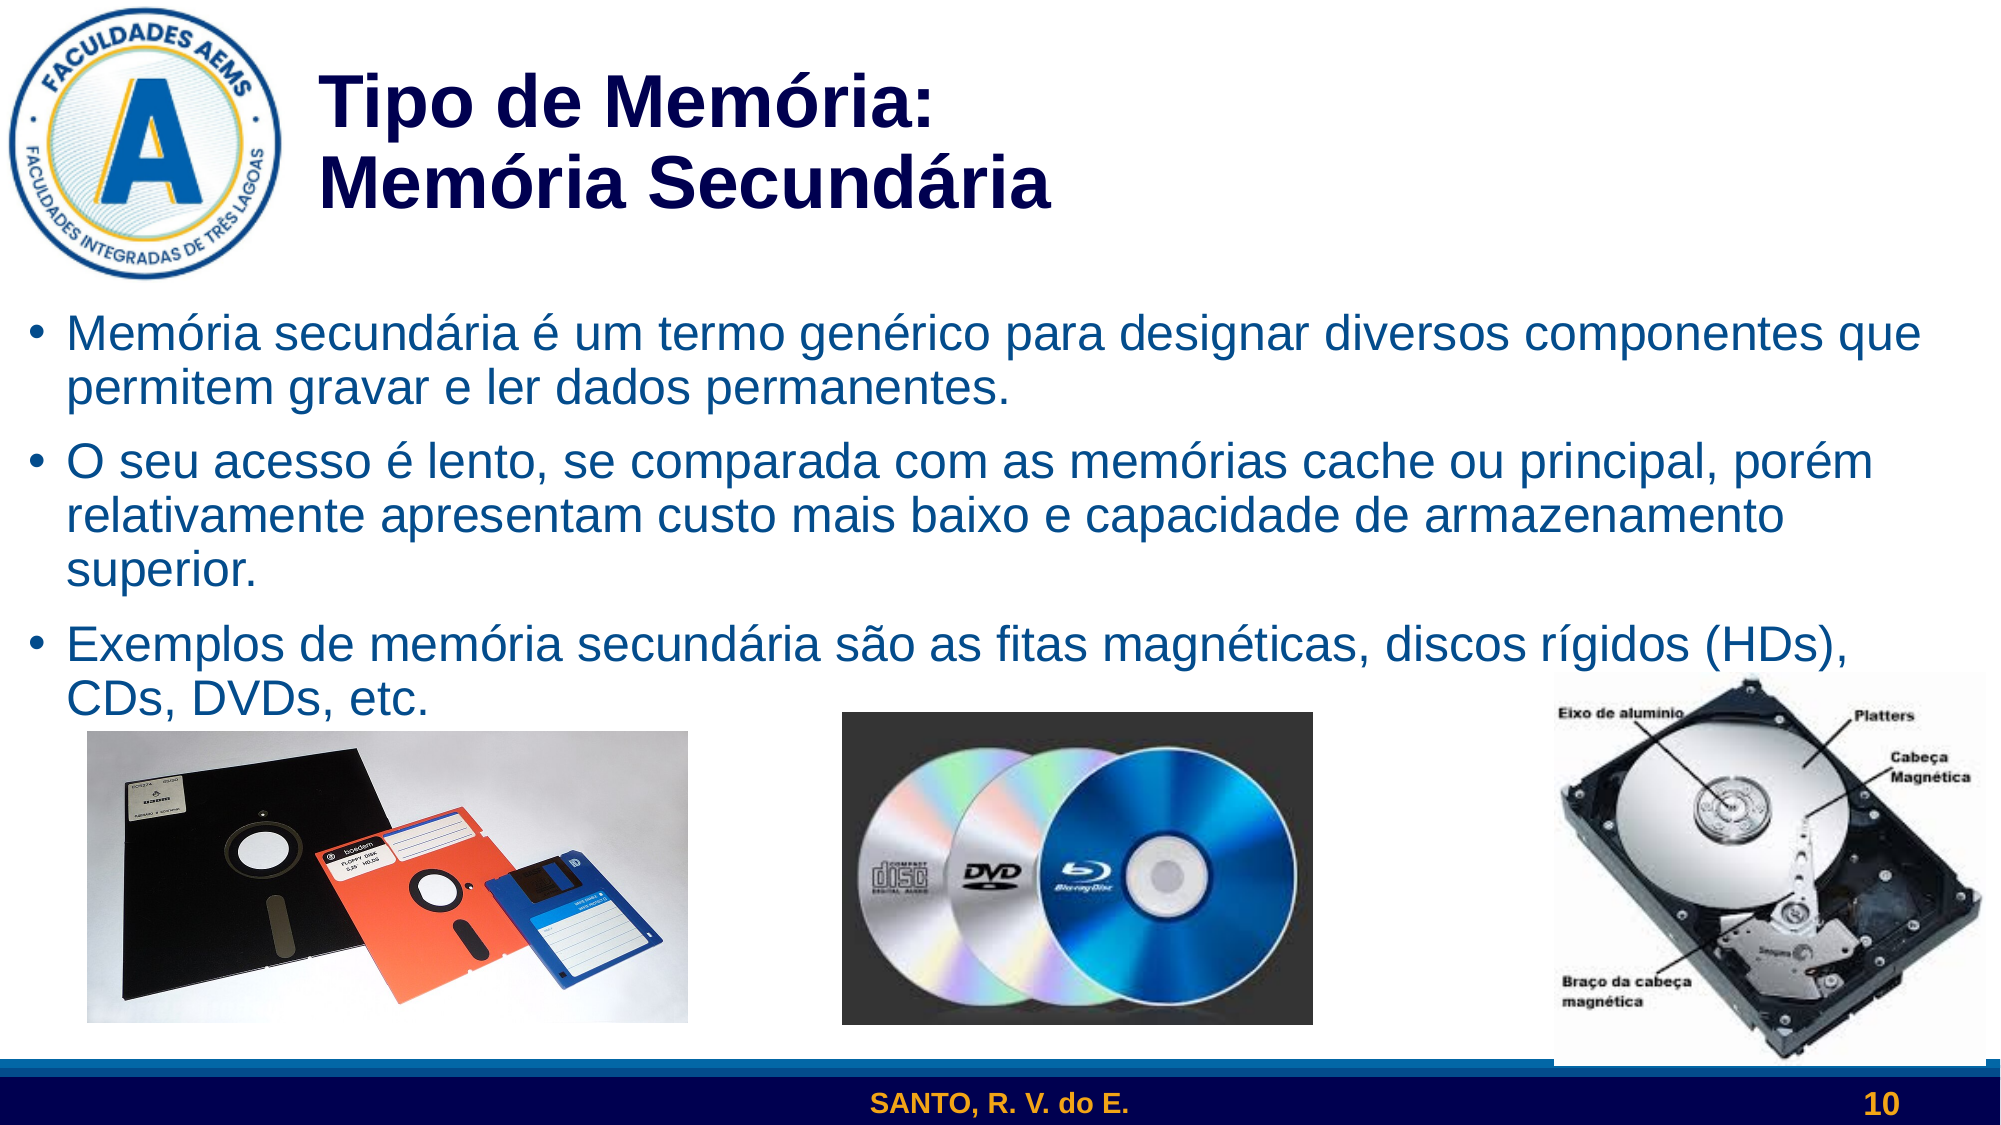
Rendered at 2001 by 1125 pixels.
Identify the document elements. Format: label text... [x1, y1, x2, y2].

picture [842, 711, 1313, 1026]
picture [86, 730, 688, 1024]
slide_number 10 [1822, 1083, 1941, 1120]
picture [1553, 671, 1987, 1066]
list Memória secundária é um termo genérico para designar diversos componentes que permitem gravar e ler dados permanentes. O seu acesso é lento, se comparada com as memórias cache ou principal, porém relativamente apresentam custo mais baixo e capacidade de armazenamento superior. Exemplos de memória secundária são as fitas magnéticas, discos rígidos (HDs), CDs, DVDs, etc. [13, 299, 1986, 1045]
footer SANTO, R. V. do E. [662, 1084, 1338, 1120]
picture [6, 6, 285, 283]
title Tipo de Memória: Memória Secundária [303, 35, 1986, 253]
